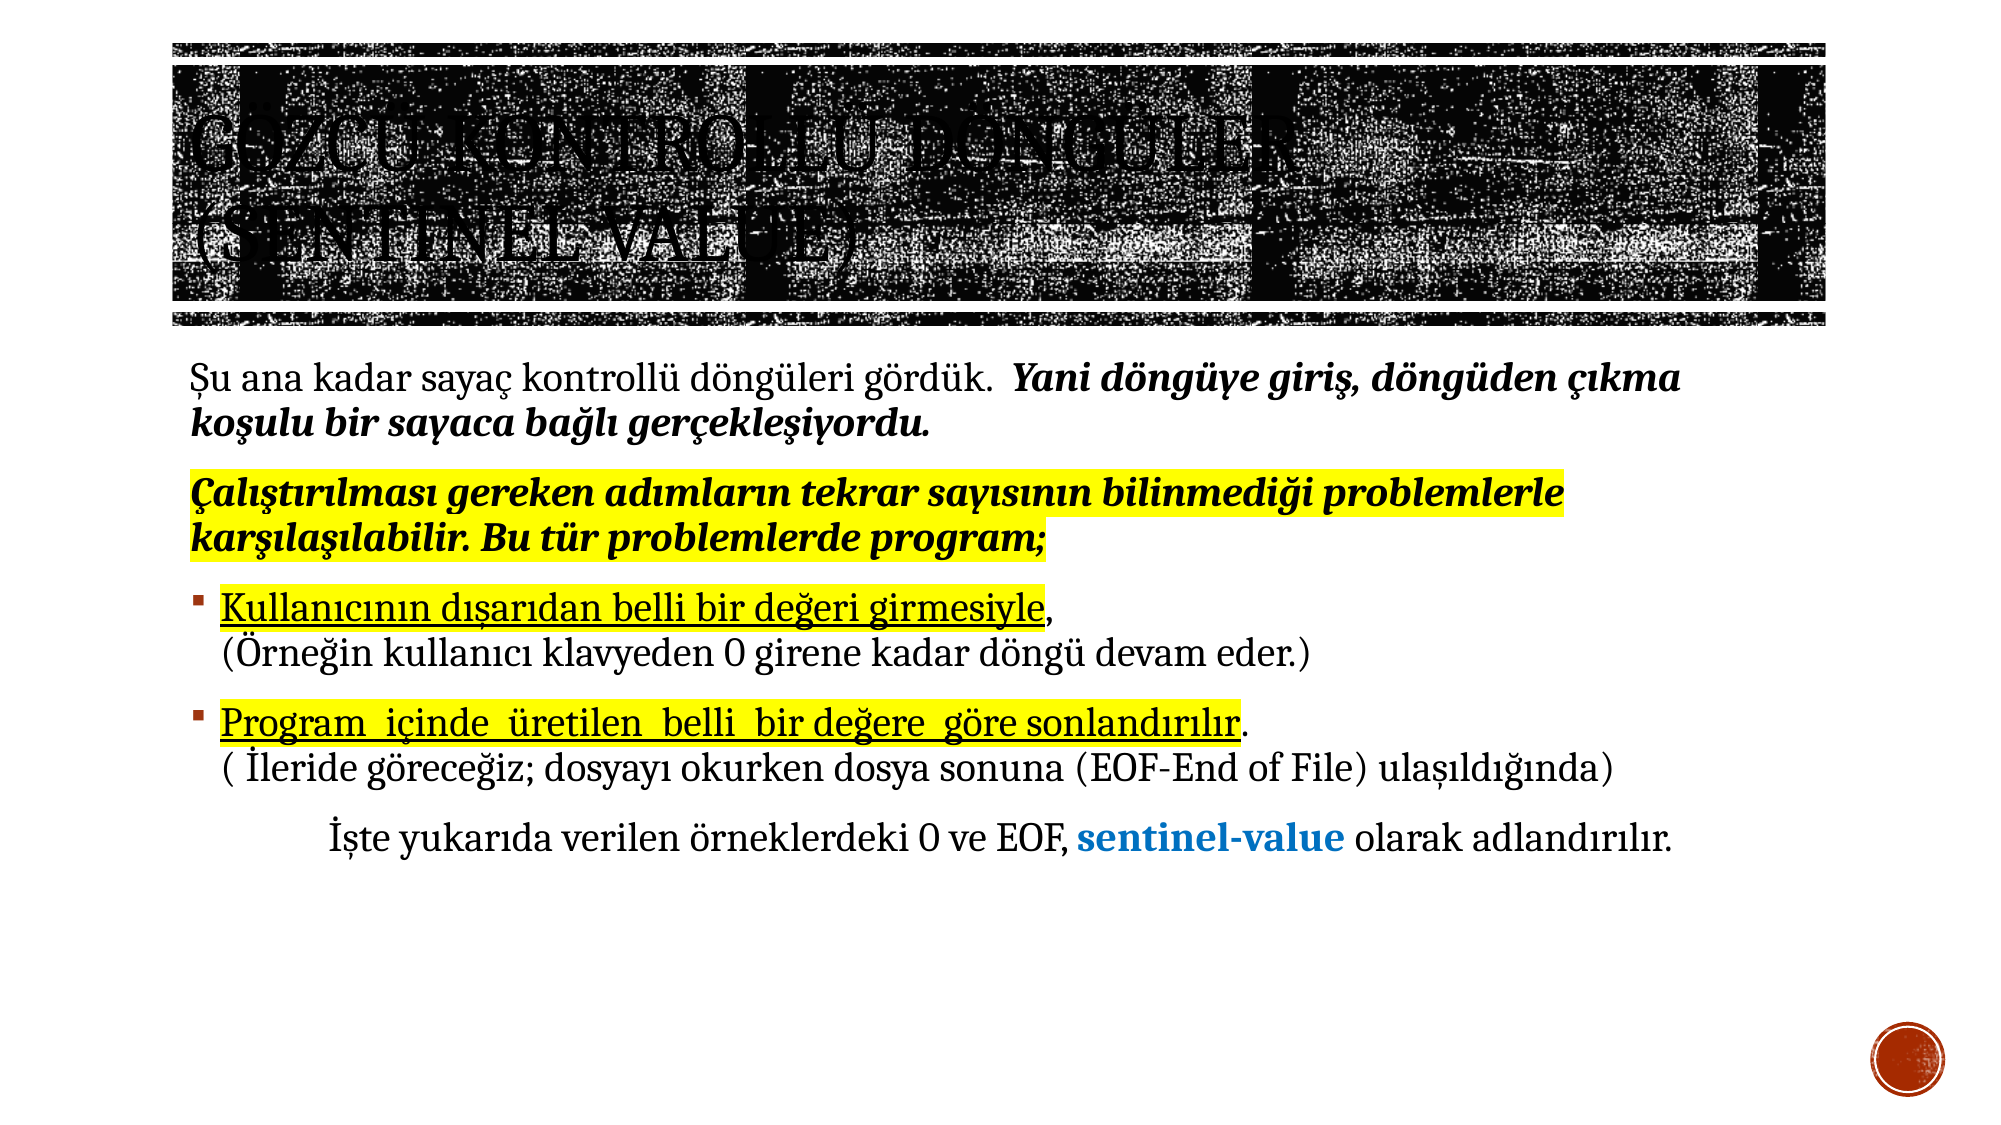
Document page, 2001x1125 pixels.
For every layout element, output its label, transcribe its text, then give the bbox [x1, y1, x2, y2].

picture [172, 65, 1826, 301]
picture [172, 312, 1826, 326]
list Şu ana kadar sayaç kontrollü döngüleri gördük. Yani döngüye giriş, döngüden çıkma koşulu bir sayaca bağlı gerçekleşiyordu. Çalıştırılması gereken adımların tekrar sayısının bilinmediği problemlerle karşılaşılabilir. Bu tür problemlerde program; Kullanıcının dışarıdan belli bir değeri girmesiyle, (Örneğin kullanıcı klavyeden 0 girene kadar döngü devam eder.) Program içinde üretilen belli bir değere göre sonlandırılır. ( İleride göreceğiz; dosyayı okurken dosya sonuna (EOF-End of File) ulaşıldığında) İşte yukarıda verilen örneklerdeki 0 ve EOF, sentinel-value olarak adlandırılır. [175, 348, 1826, 1010]
picture [172, 43, 1826, 57]
title GÖZCÜ KONTROLLÜ döngüler (SENTINEL VALUE) [175, 79, 1826, 301]
